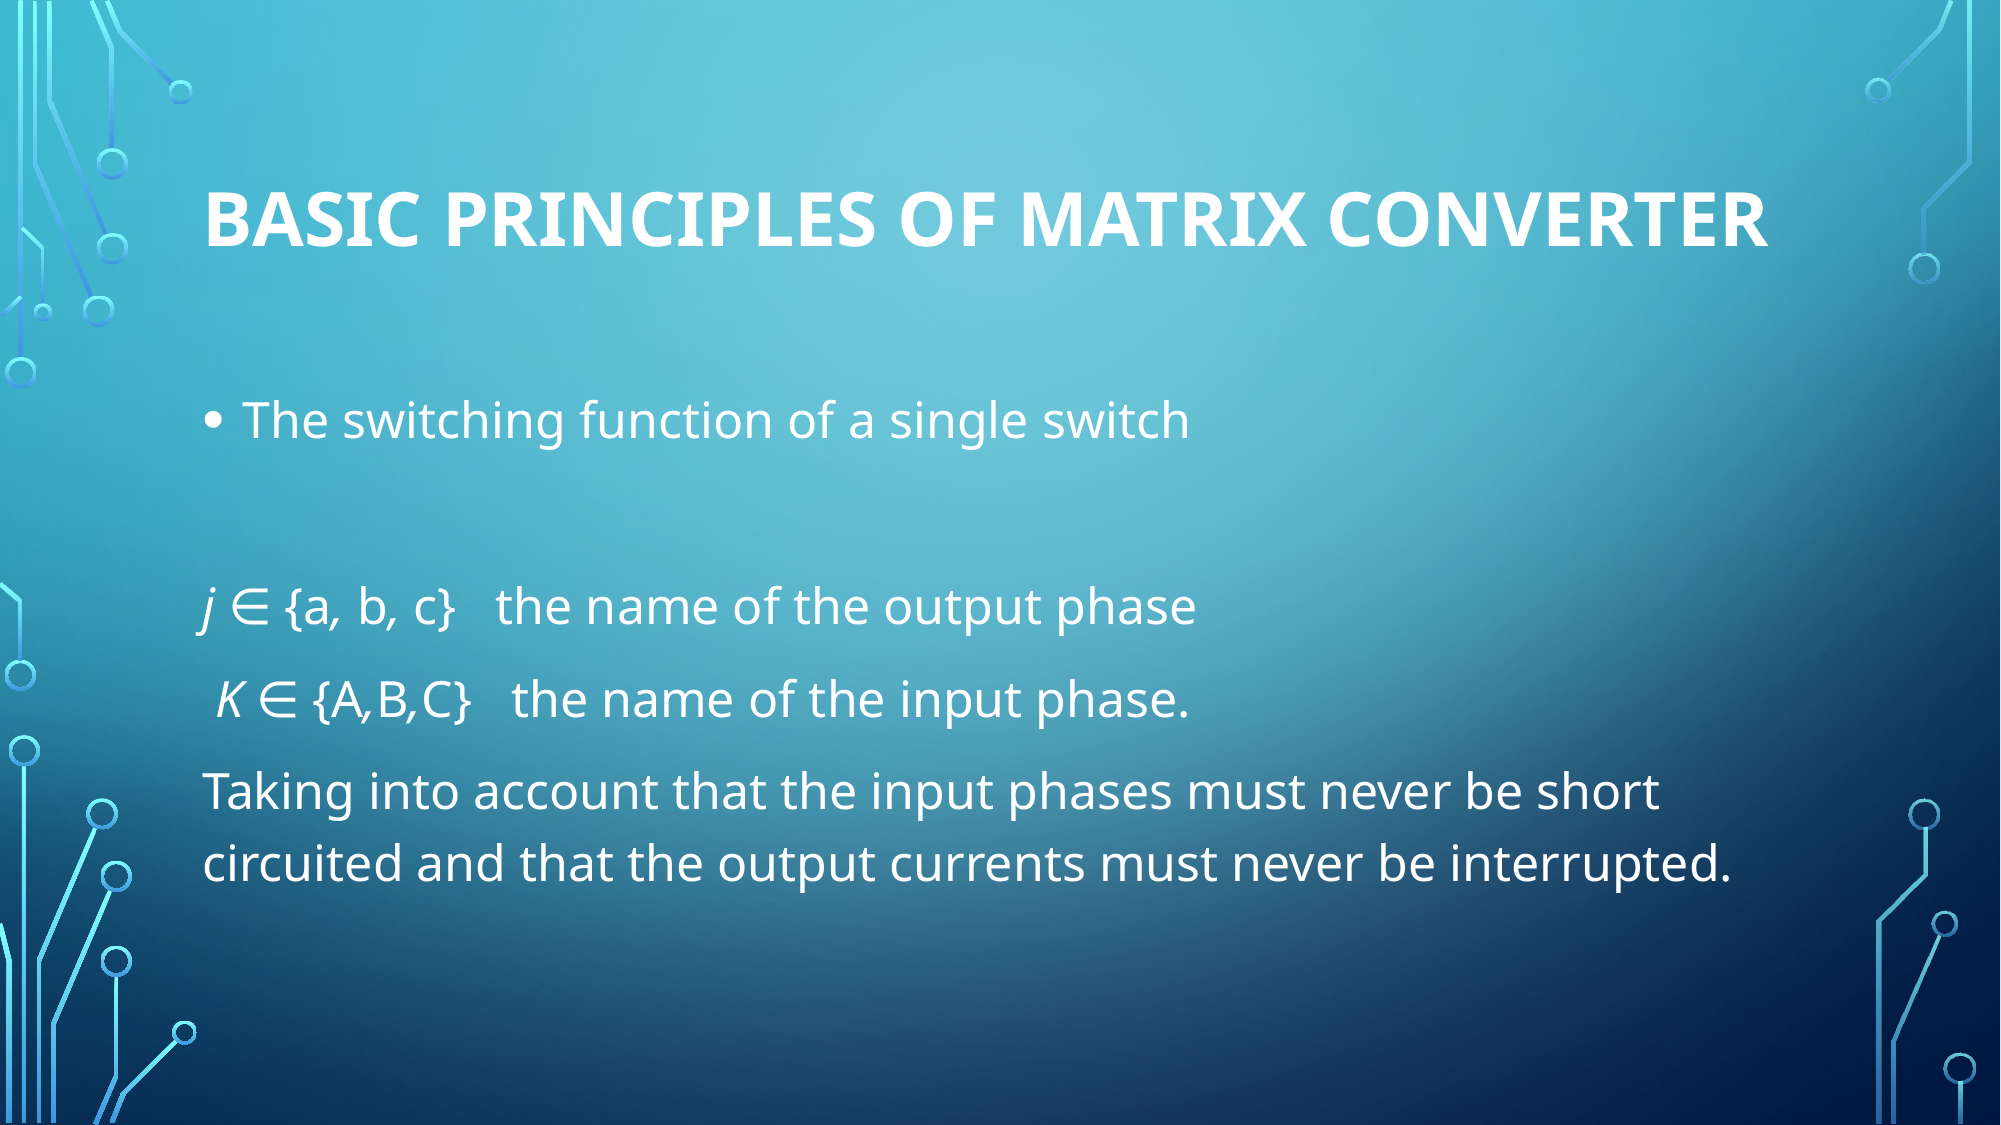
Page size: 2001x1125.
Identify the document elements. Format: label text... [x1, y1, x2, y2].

title Basic principles of matrix converter [187, 101, 1813, 344]
